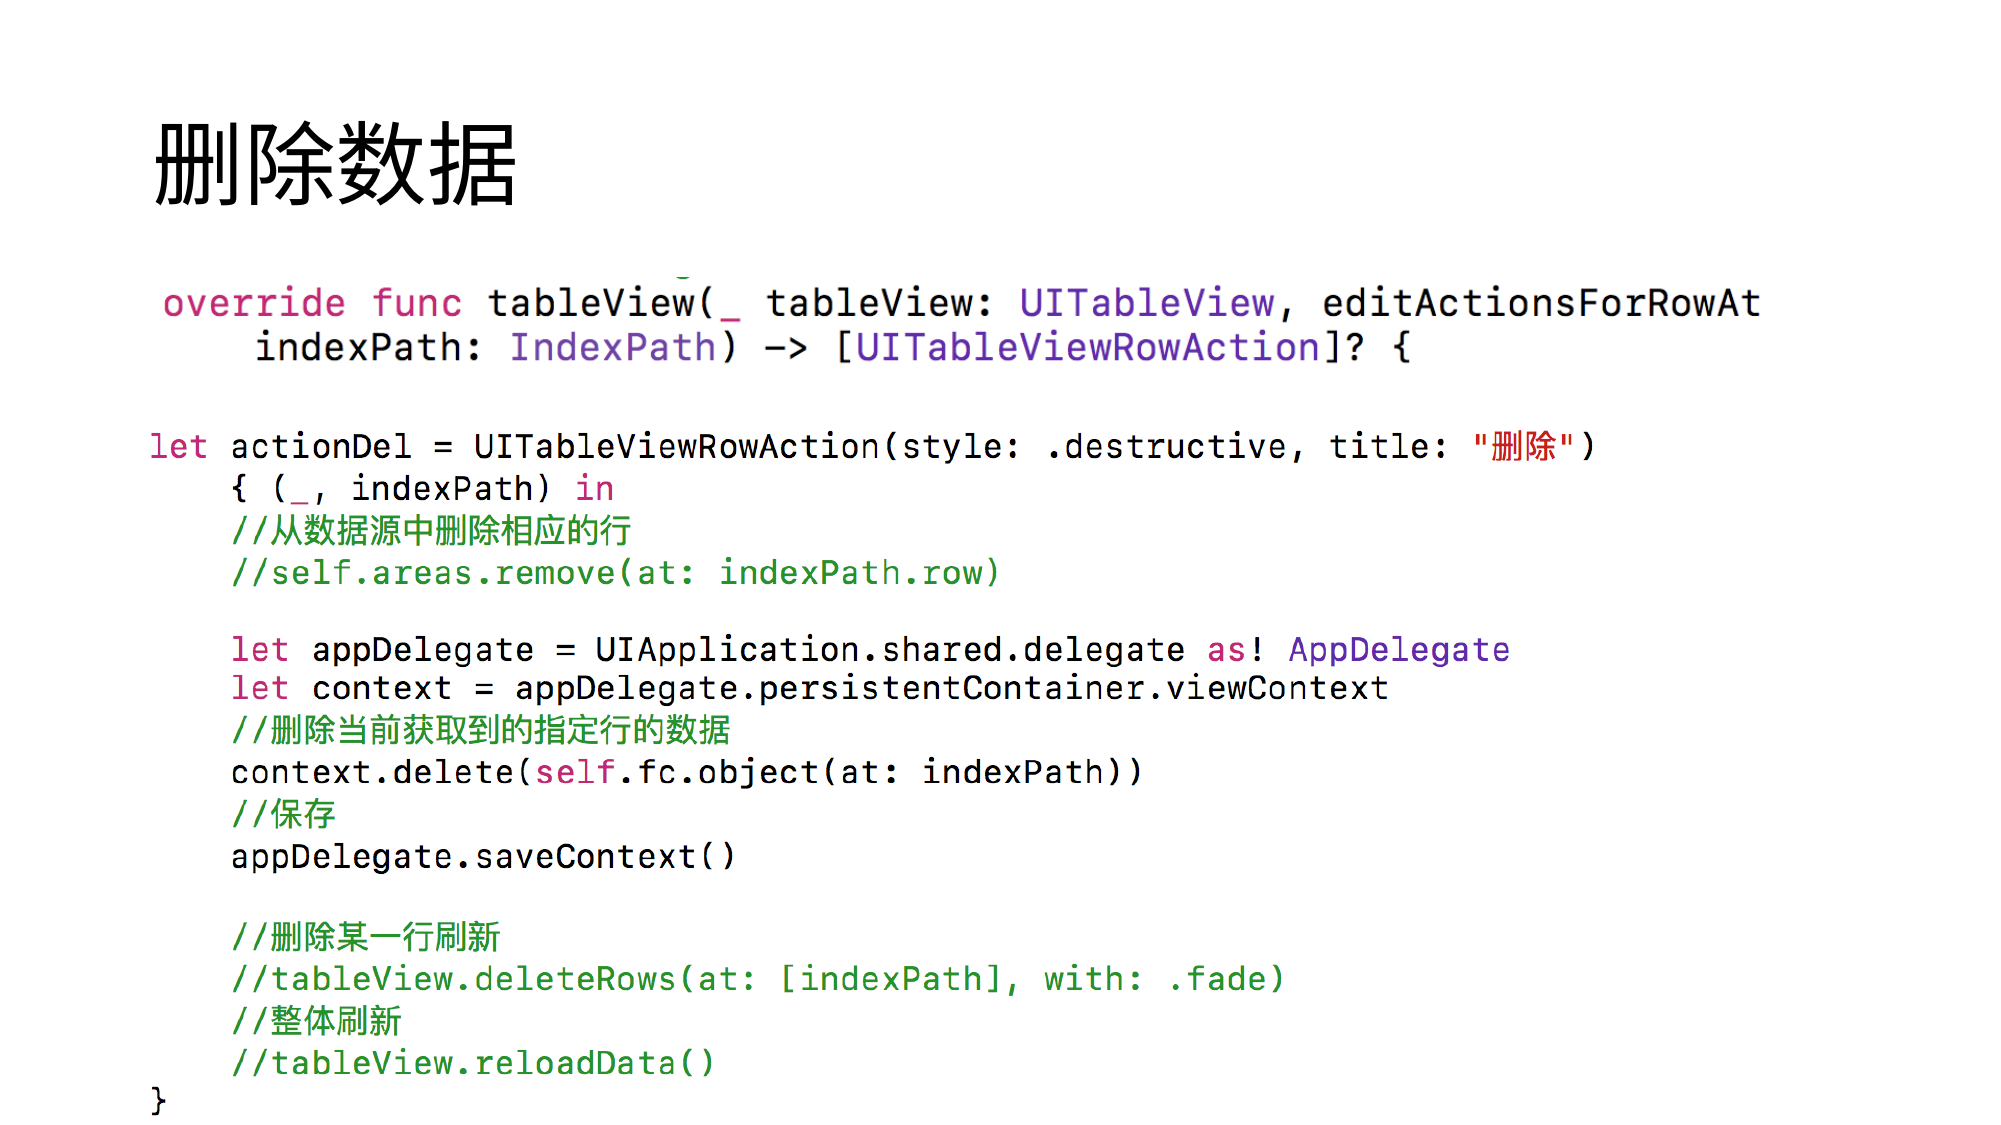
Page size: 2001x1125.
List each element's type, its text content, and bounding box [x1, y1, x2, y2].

title 删除数据 [137, 59, 1863, 278]
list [137, 277, 1803, 374]
picture [137, 417, 1635, 1125]
